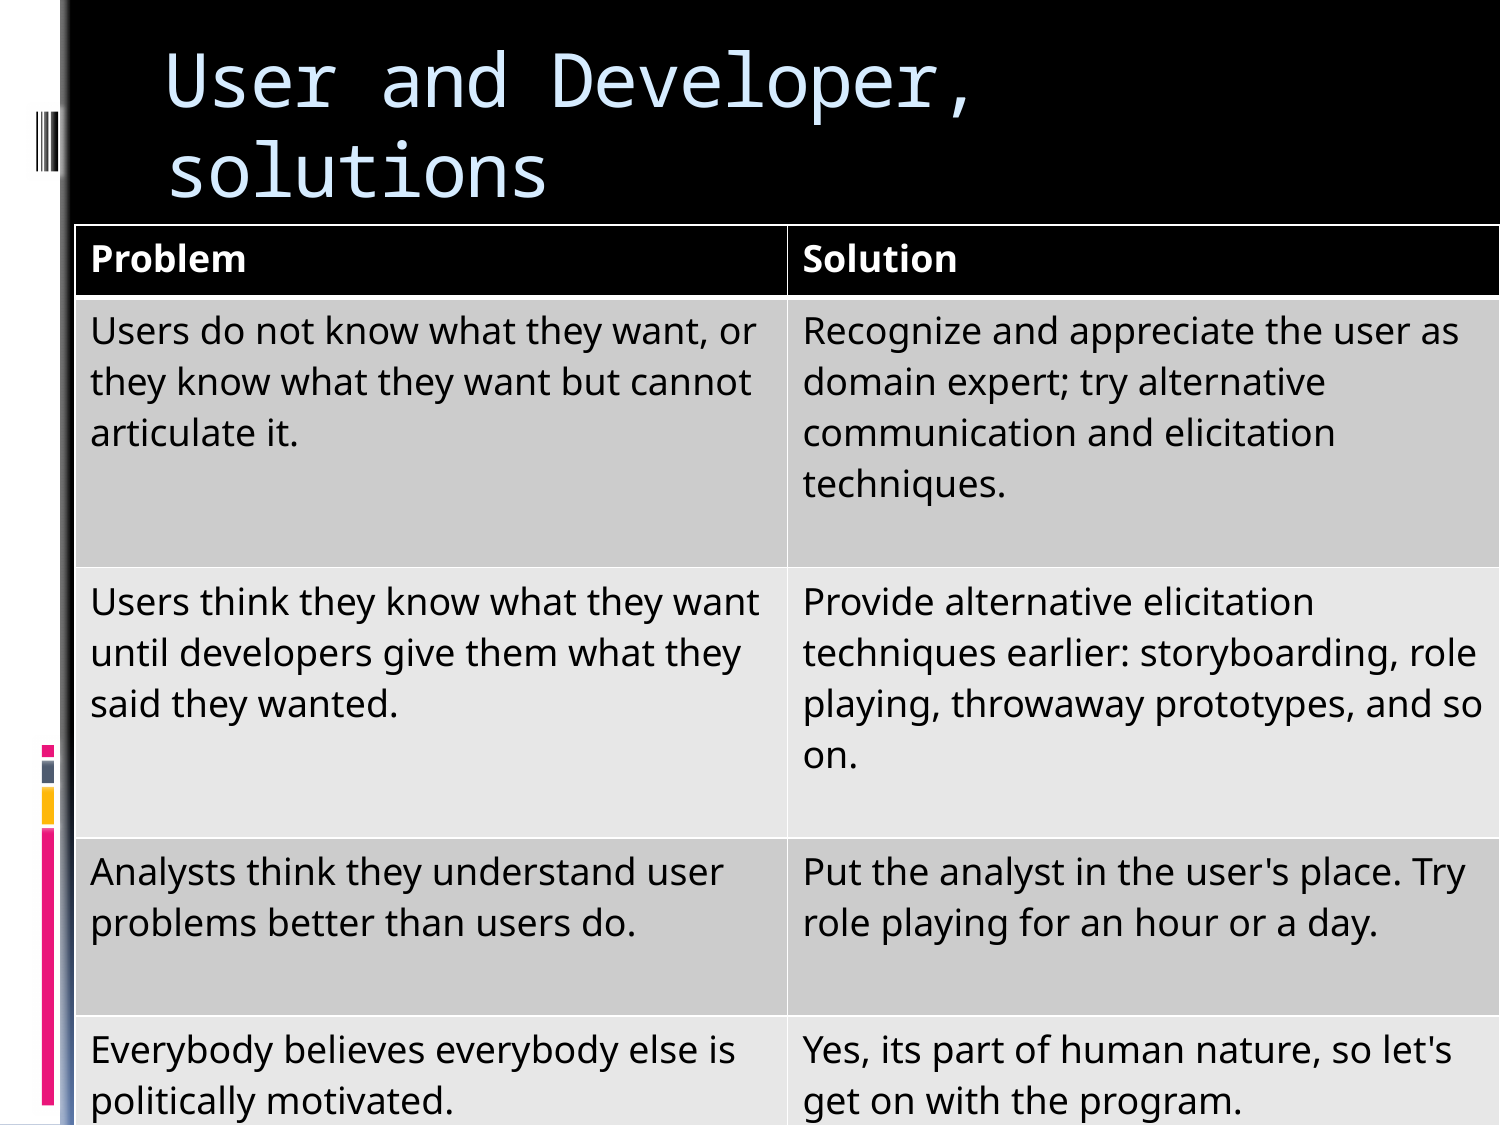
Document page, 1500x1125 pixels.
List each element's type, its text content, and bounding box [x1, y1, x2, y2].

table_header Solution [788, 226, 1499, 295]
table_cell Users think they know what they want until developers give them what they said they wanted. [76, 568, 787, 837]
table_cell Recognize and appreciate the user as domain expert; try alternative communication and elicitation techniques. [788, 300, 1499, 567]
table_header Problem [76, 226, 787, 295]
title User and Developer, solutions [150, 24, 1425, 175]
table_cell Everybody believes everybody else is politically motivated. [76, 1017, 787, 1125]
table_cell Put the analyst in the user's place. Try role playing for an hour or a day. [788, 839, 1499, 1015]
table_cell Users do not know what they want, or they know what they want but cannot articulate it. [76, 300, 787, 567]
table_cell Analysts think they understand user problems better than users do. [76, 839, 787, 1015]
table_cell Yes, its part of human nature, so let's get on with the program. [788, 1017, 1499, 1125]
table_cell Provide alternative elicitation techniques earlier: storyboarding, role playing, throwaway prototypes, and so on. [788, 568, 1499, 837]
